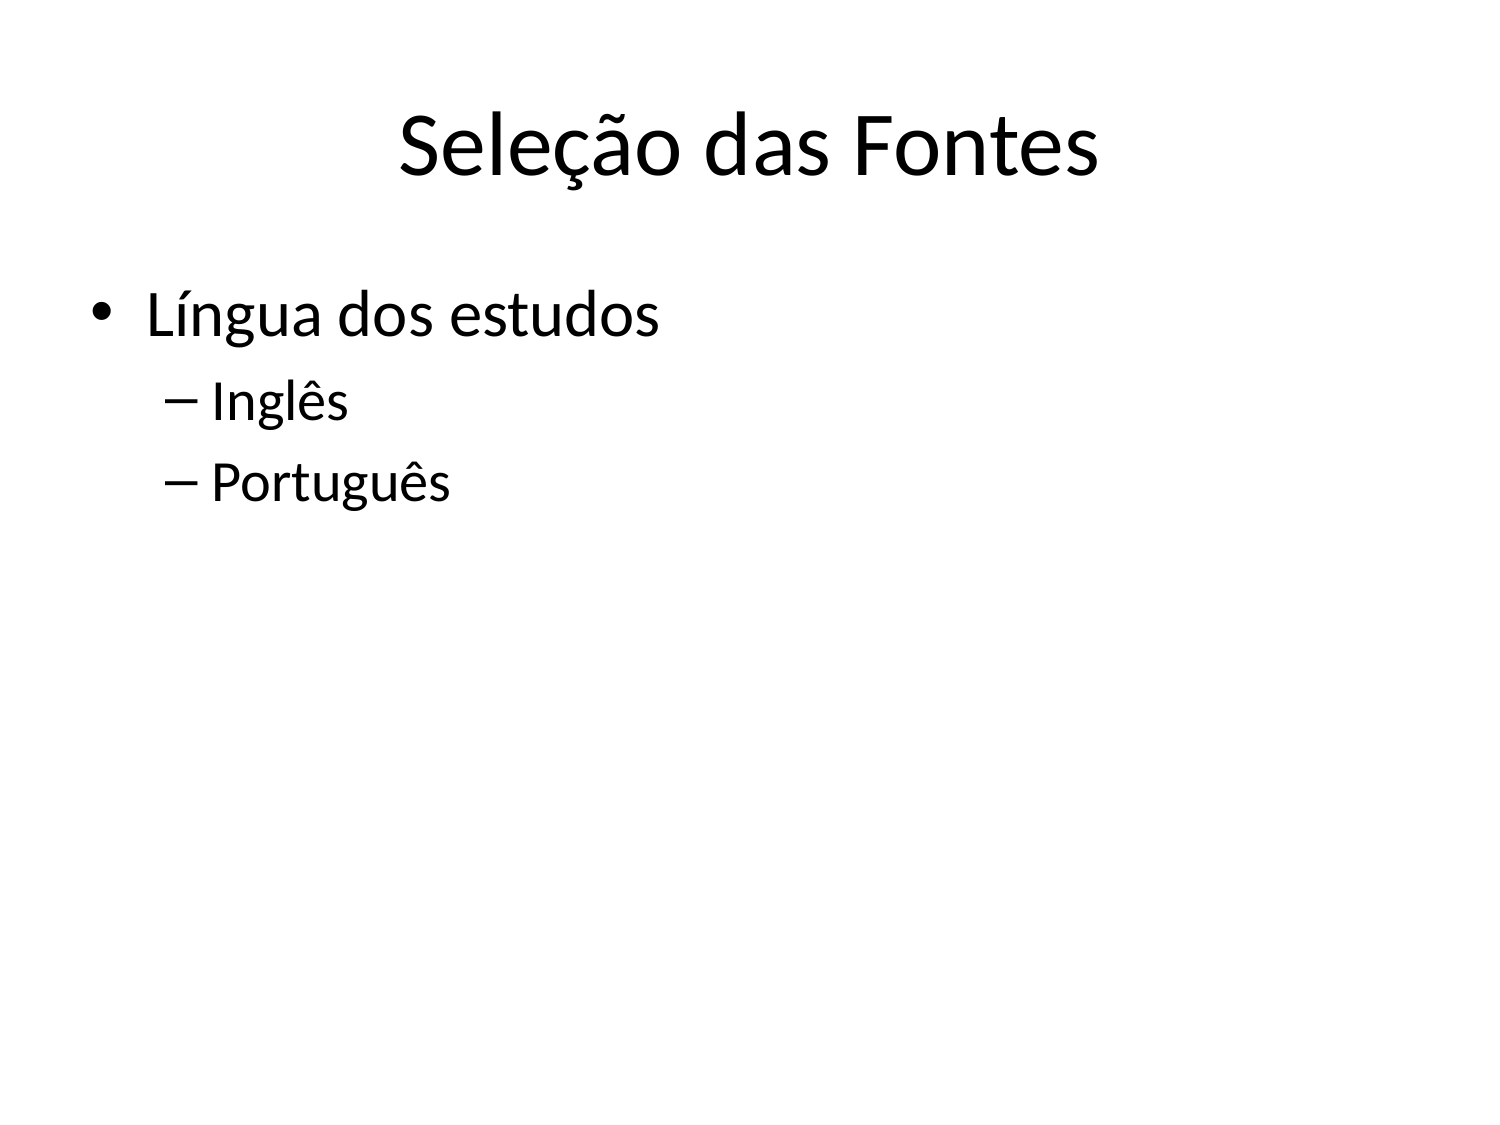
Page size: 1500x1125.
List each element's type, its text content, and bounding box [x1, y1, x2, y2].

list Língua dos estudos Inglês Português [75, 262, 1425, 1005]
title Seleção das Fontes [75, 45, 1425, 233]
